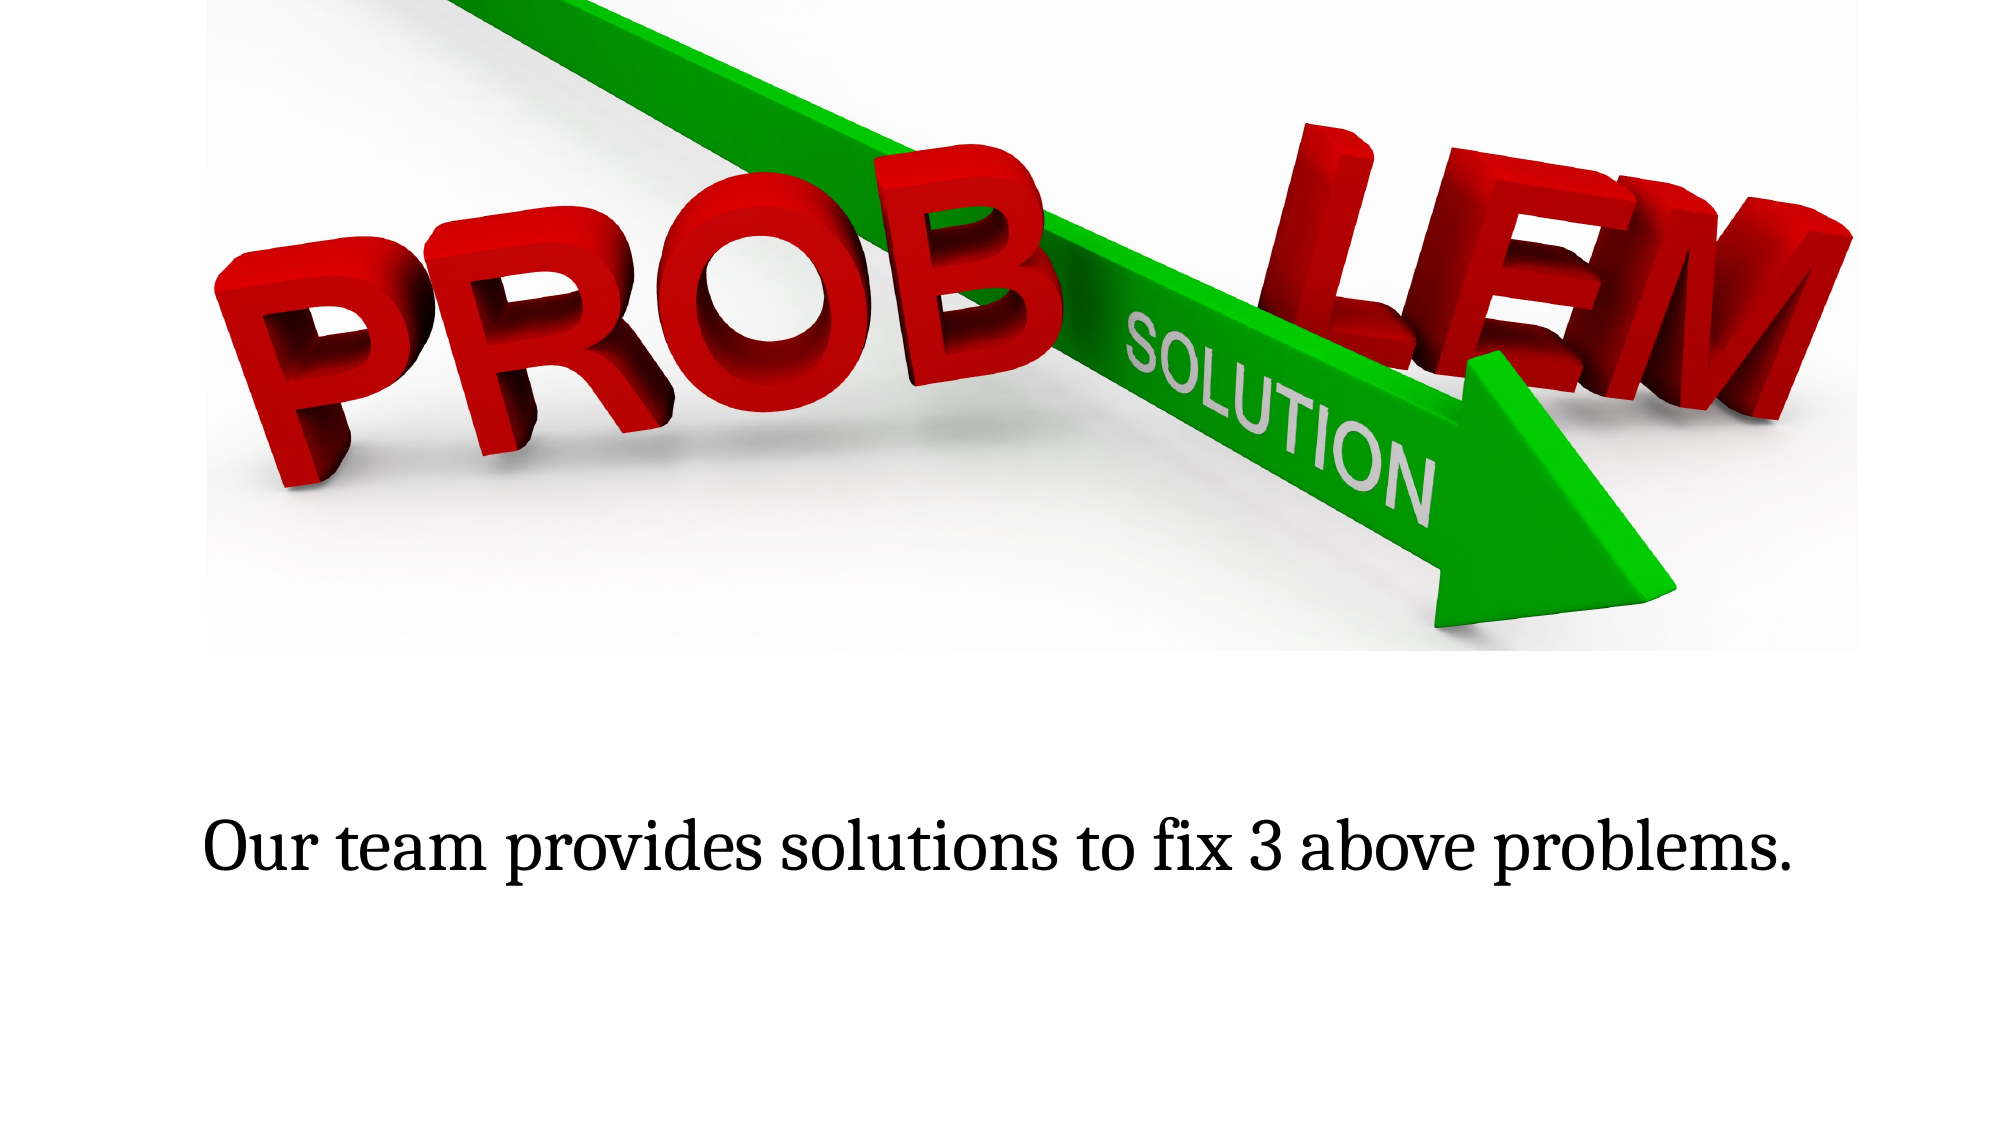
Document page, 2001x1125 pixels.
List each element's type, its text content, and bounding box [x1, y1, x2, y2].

list Our team provides solutions to fix 3 above problems. [188, 798, 1914, 973]
picture [207, 0, 1858, 651]
